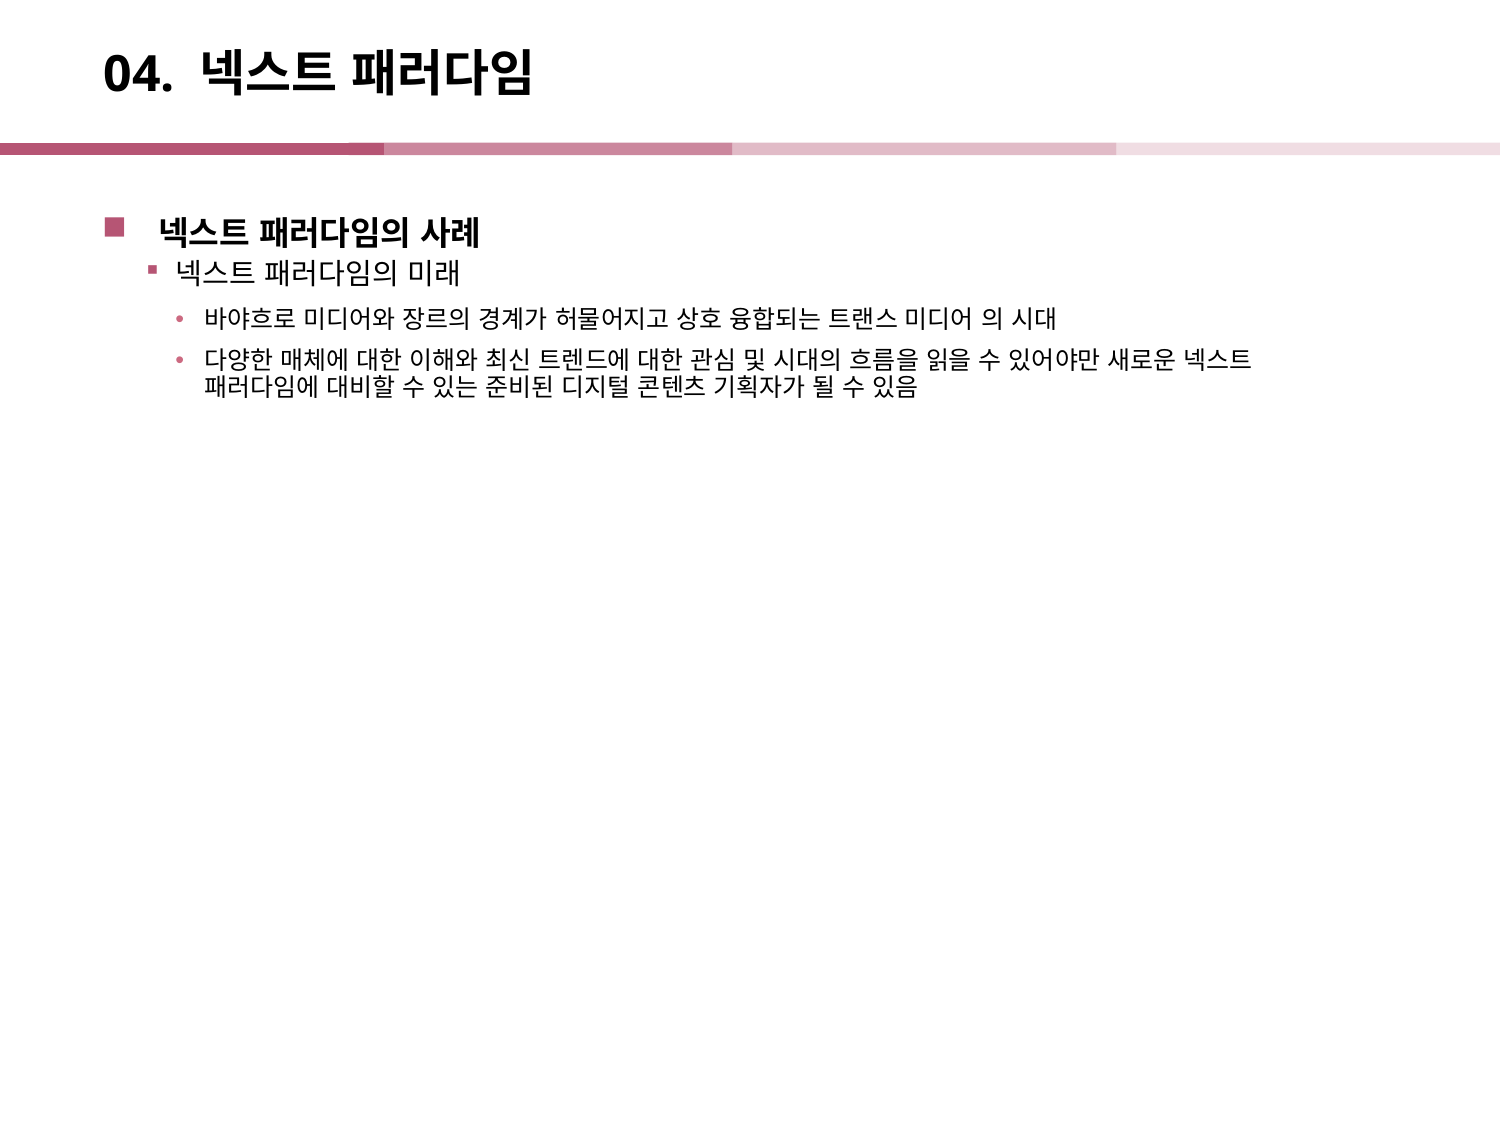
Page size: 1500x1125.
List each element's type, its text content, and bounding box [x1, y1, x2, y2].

list 넥스트 패러다임의 사례 넥스트 패러다임의 미래 바야흐로 미디어와 장르의 경계가 허물어지고 상호 융합되는 트랜스 미디어 의 시대 다양한 매체에 대한 이해와 최신 트렌드에 대한 관심 및 시대의 흐름을 읽을 수 있어야만 새로운 넥스트 패러다임에 대비할 수 있는 준비된 디지털 콘텐츠 기획자가 될 수 있음 [86, 184, 1483, 1071]
title 04. 넥스트 패러다임 [88, 30, 1329, 121]
